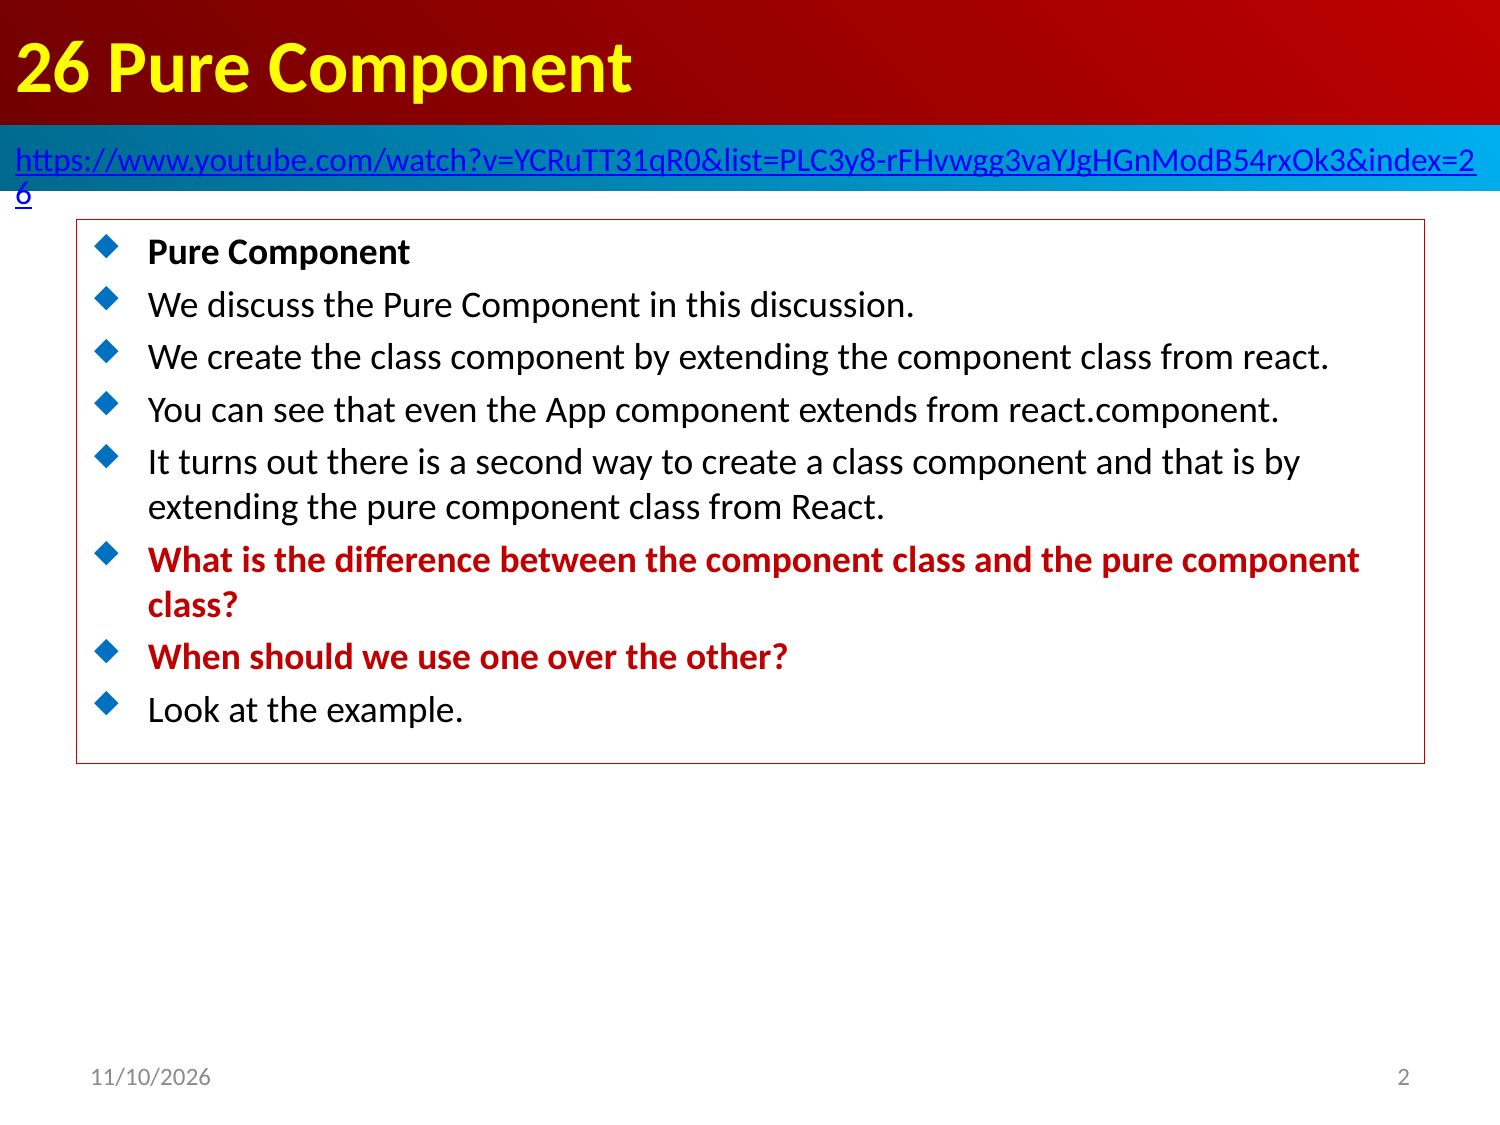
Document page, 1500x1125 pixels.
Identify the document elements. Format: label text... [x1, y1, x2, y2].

slide_number 2 [1074, 1042, 1425, 1109]
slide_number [75, 1042, 425, 1109]
text_box https://www.youtube.com/watch?v=YCRuTT31qR0&list=PLC3y8-rFHvwgg3vaYJgHGnModB54rxOk3&index=26 [0, 125, 1500, 191]
title 26 Pure Component [0, 0, 1500, 125]
subtitle Pure Component We discuss the Pure Component in this discussion. We create the class component by extending the component class from react. You can see that even the App component extends from react.component. It turns out there is a second way to create a class component and that is by extending the pure component class from React. What is the difference between the component class and the pure component class? When should we use one over the other? Look at the example. [76, 219, 1425, 764]
